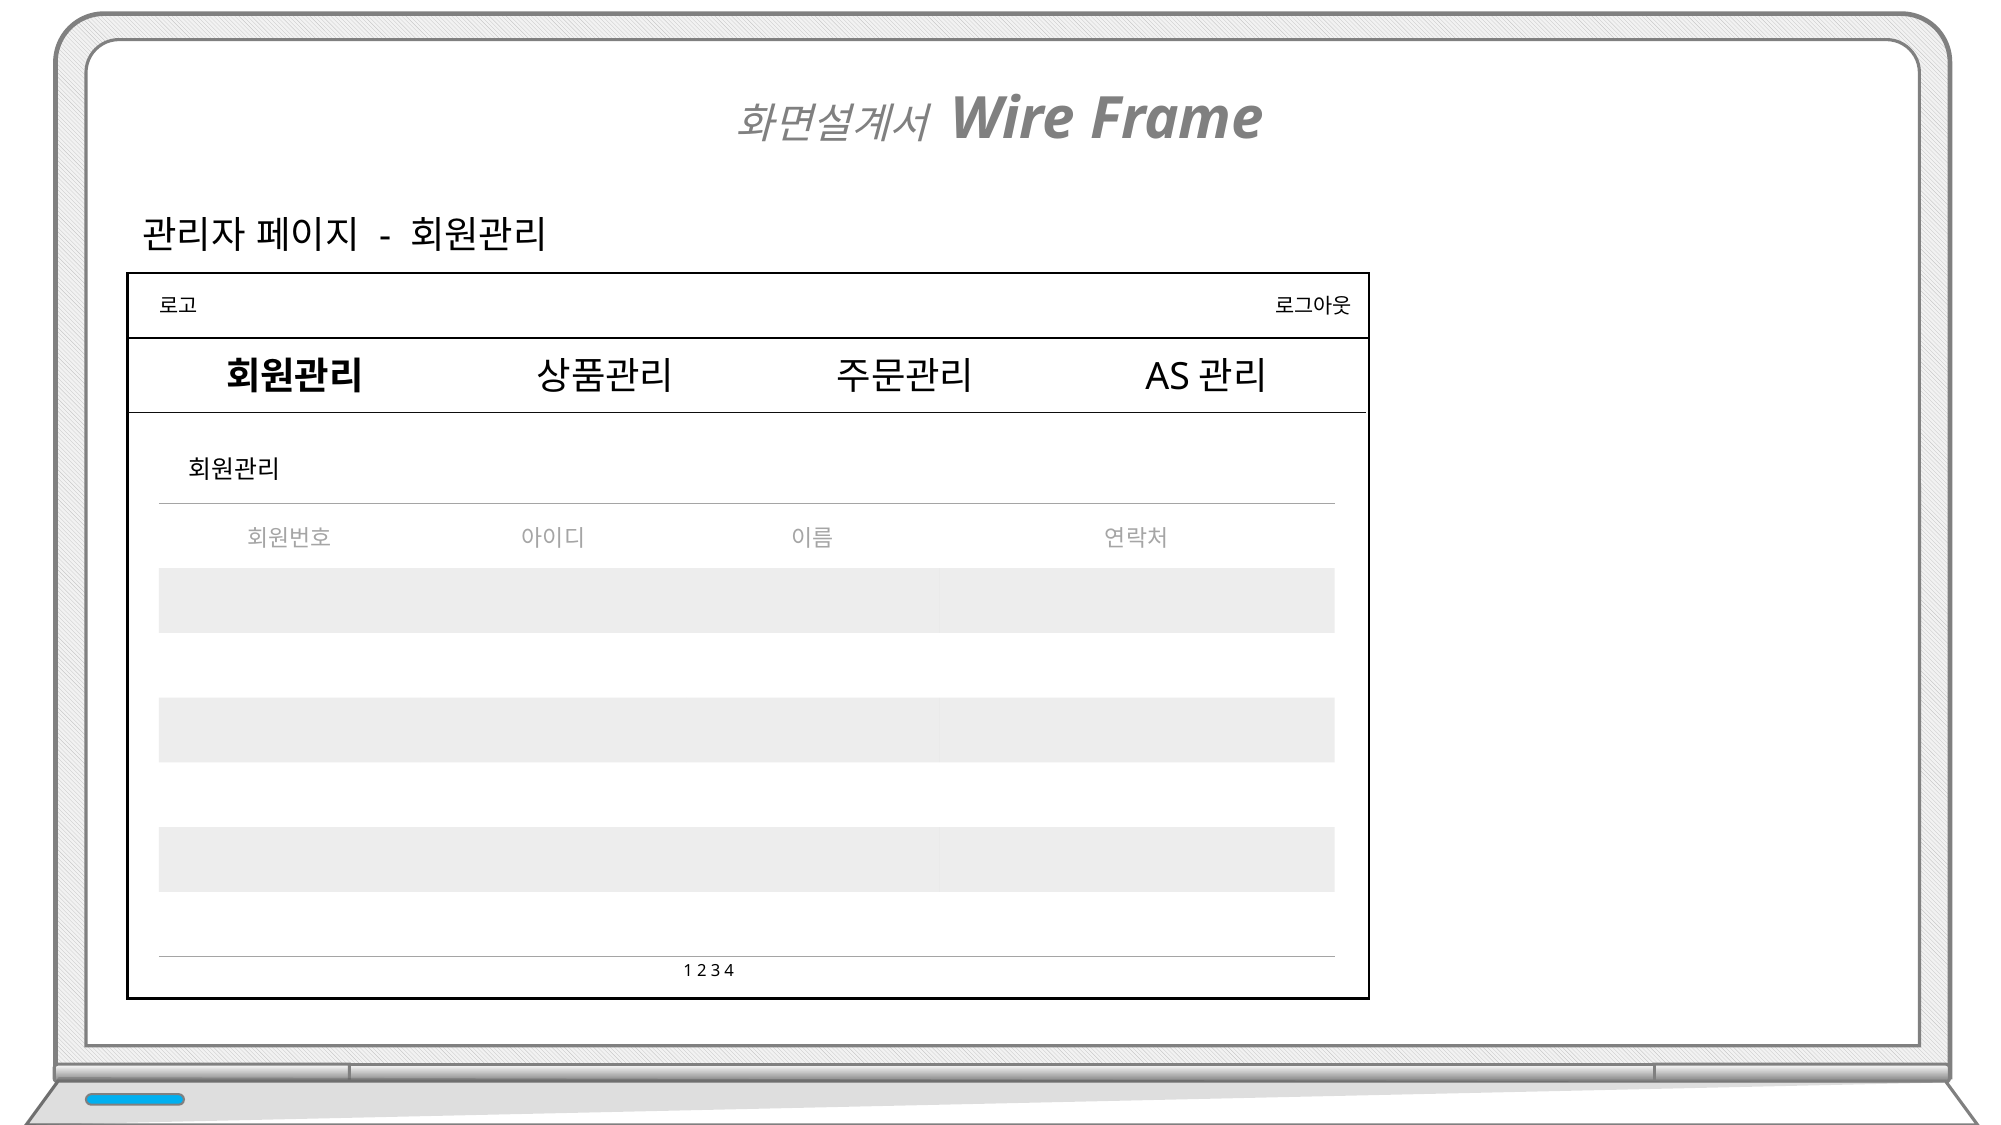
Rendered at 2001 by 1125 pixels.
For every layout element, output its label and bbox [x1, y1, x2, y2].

text_box [24, 13, 1978, 1125]
